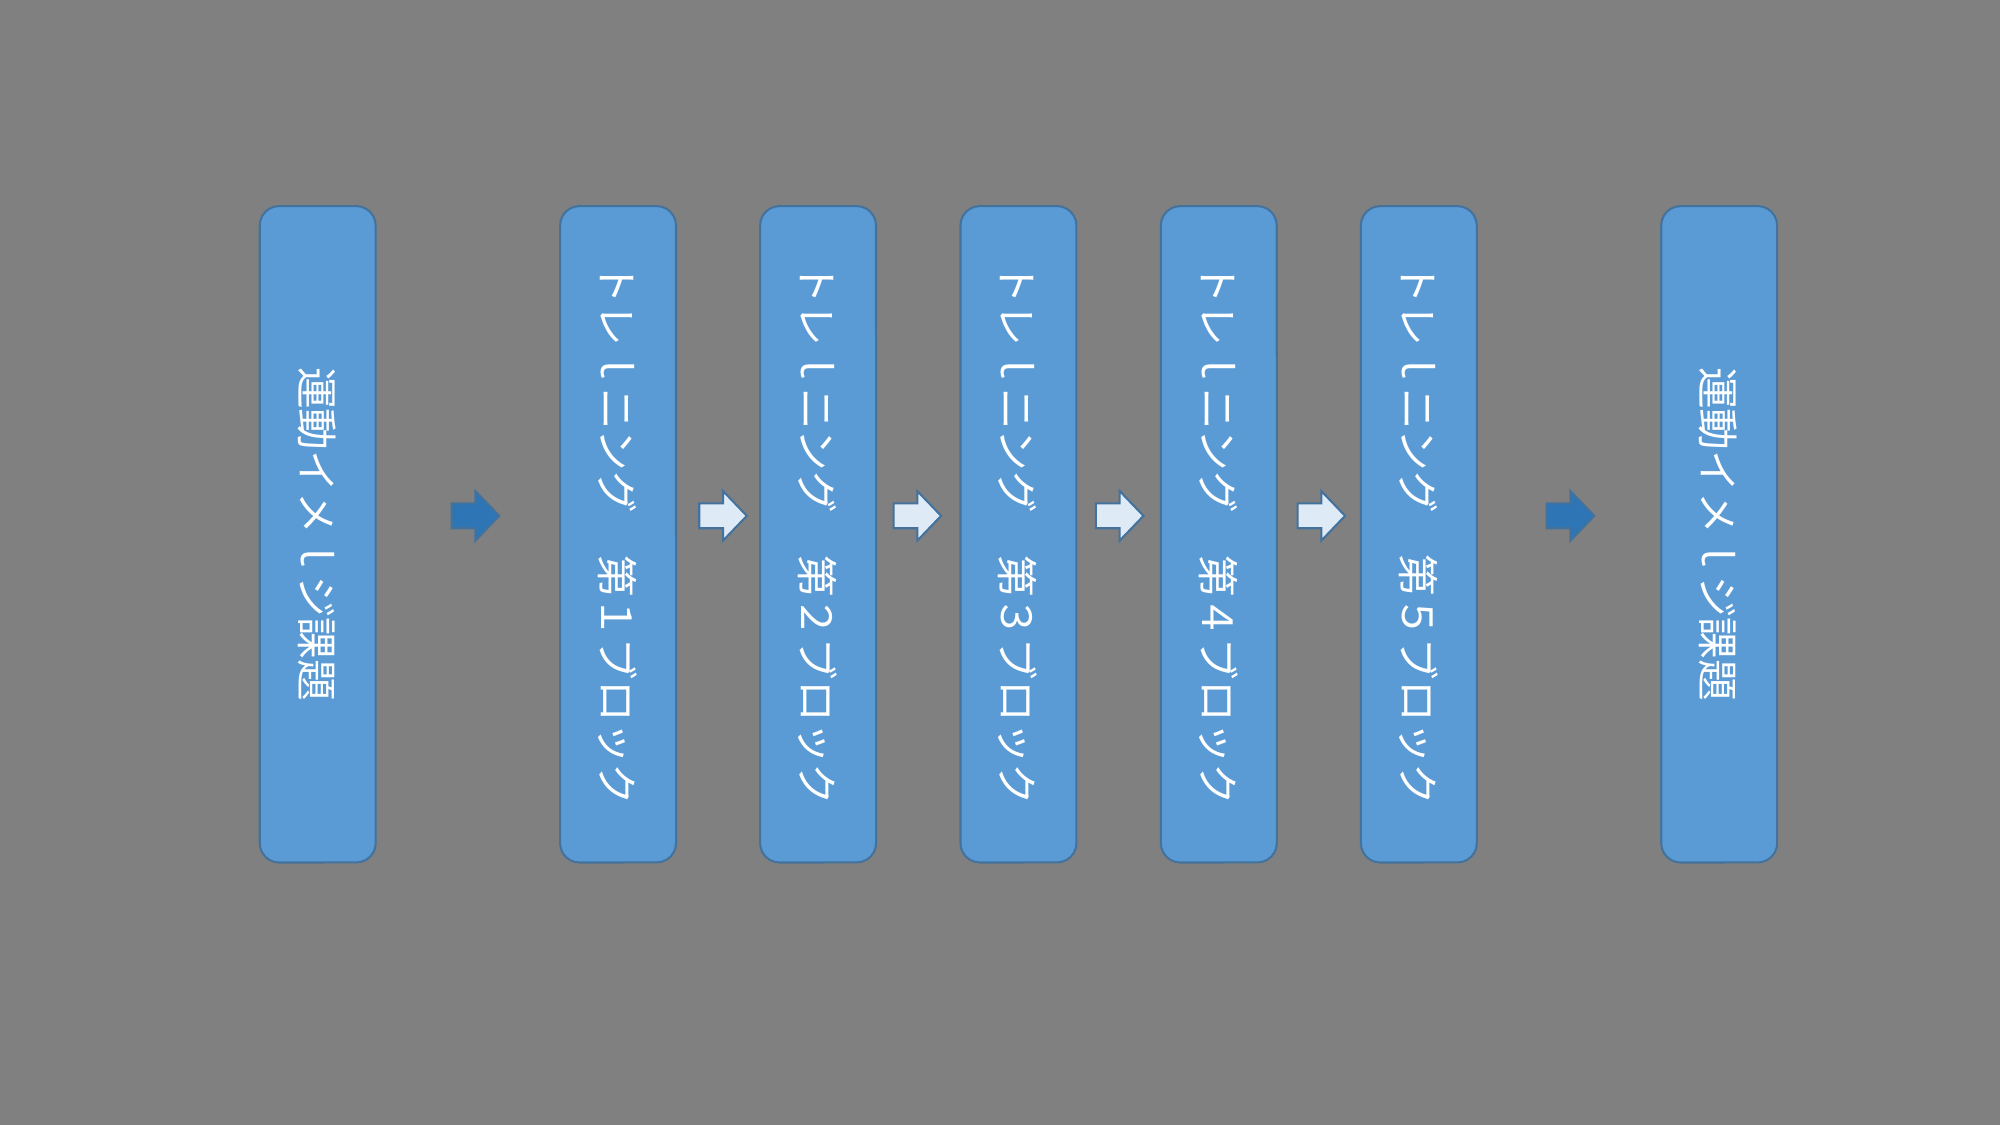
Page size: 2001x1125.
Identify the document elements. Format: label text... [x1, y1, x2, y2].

text_box トレｌニング 第５ブロック [1359, 205, 1478, 864]
text_box [698, 488, 749, 544]
text_box 運動イメｌジ課題 [258, 205, 377, 864]
text_box トレｌニング 第４ブロック [1159, 205, 1278, 864]
text_box [1296, 488, 1347, 544]
text_box 運動イメｌジ課題 [1660, 205, 1779, 864]
text_box [1094, 488, 1145, 544]
text_box トレｌニング 第３ブロック [959, 205, 1078, 864]
text_box [450, 488, 501, 544]
text_box トレｌニング 第２ブロック [759, 205, 878, 864]
text_box [892, 488, 943, 544]
text_box トレｌニング 第１ブロック [559, 205, 678, 864]
text_box [1545, 488, 1596, 544]
